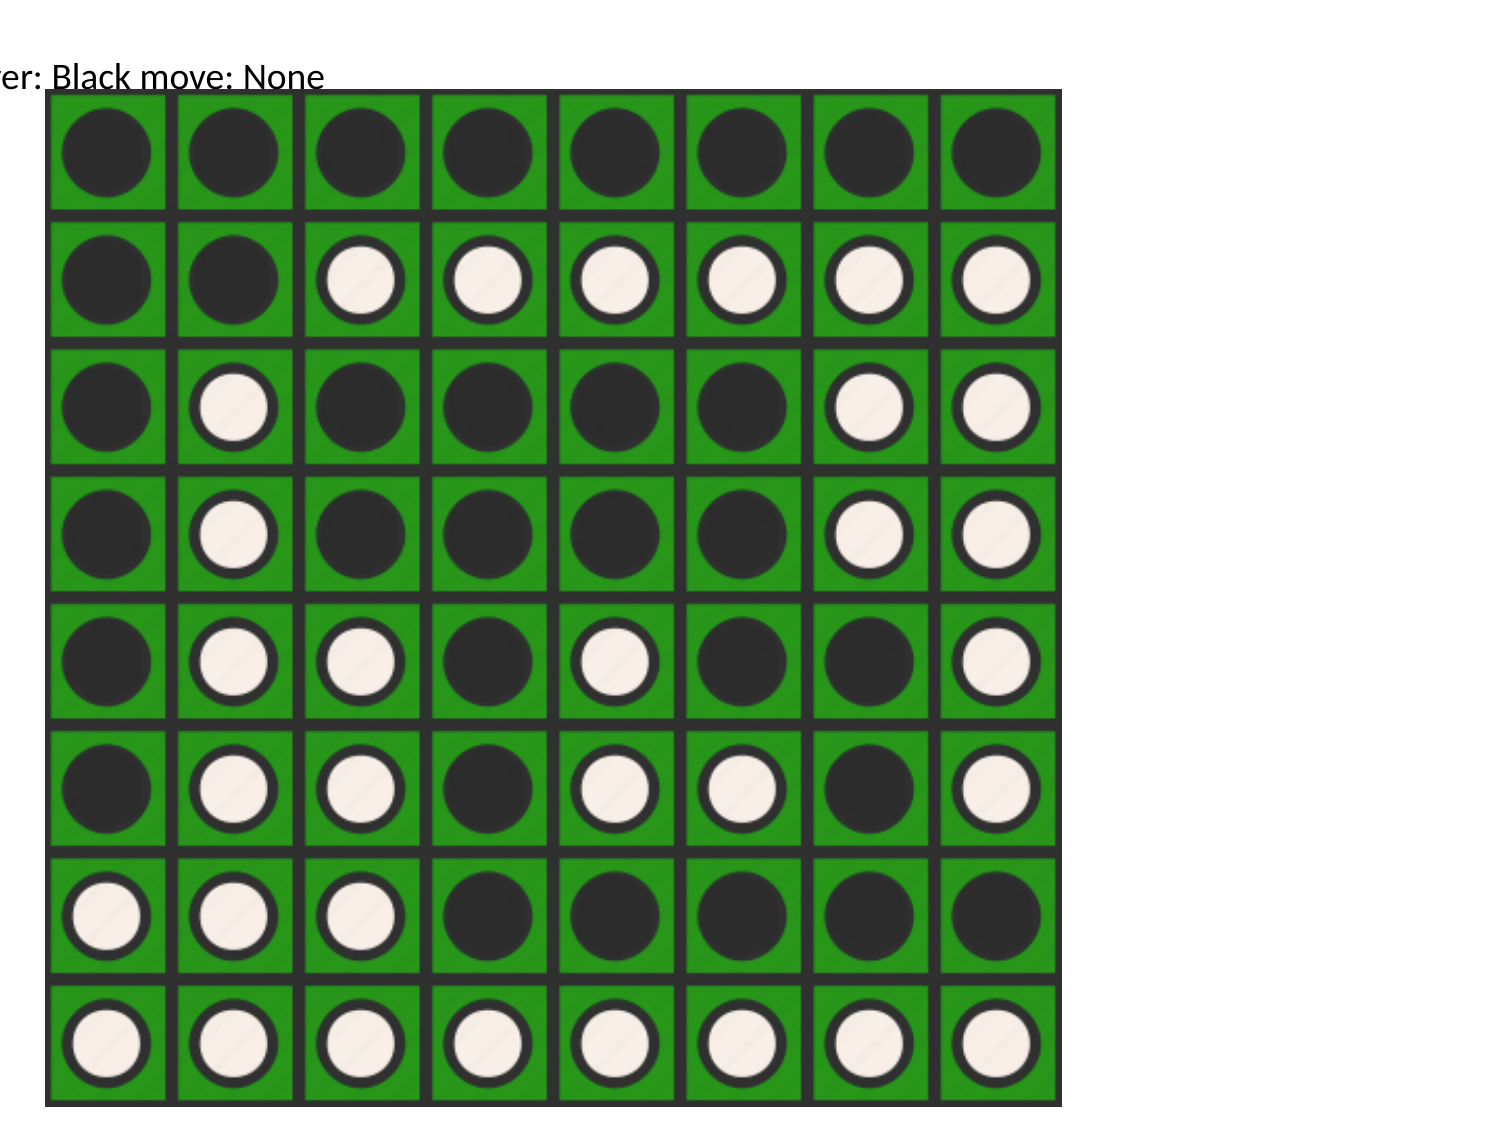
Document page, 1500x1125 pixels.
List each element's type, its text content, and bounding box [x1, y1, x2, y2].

text_box turn: 61 player: Black move: None [0, 44, 341, 105]
picture [44, 89, 1062, 1107]
